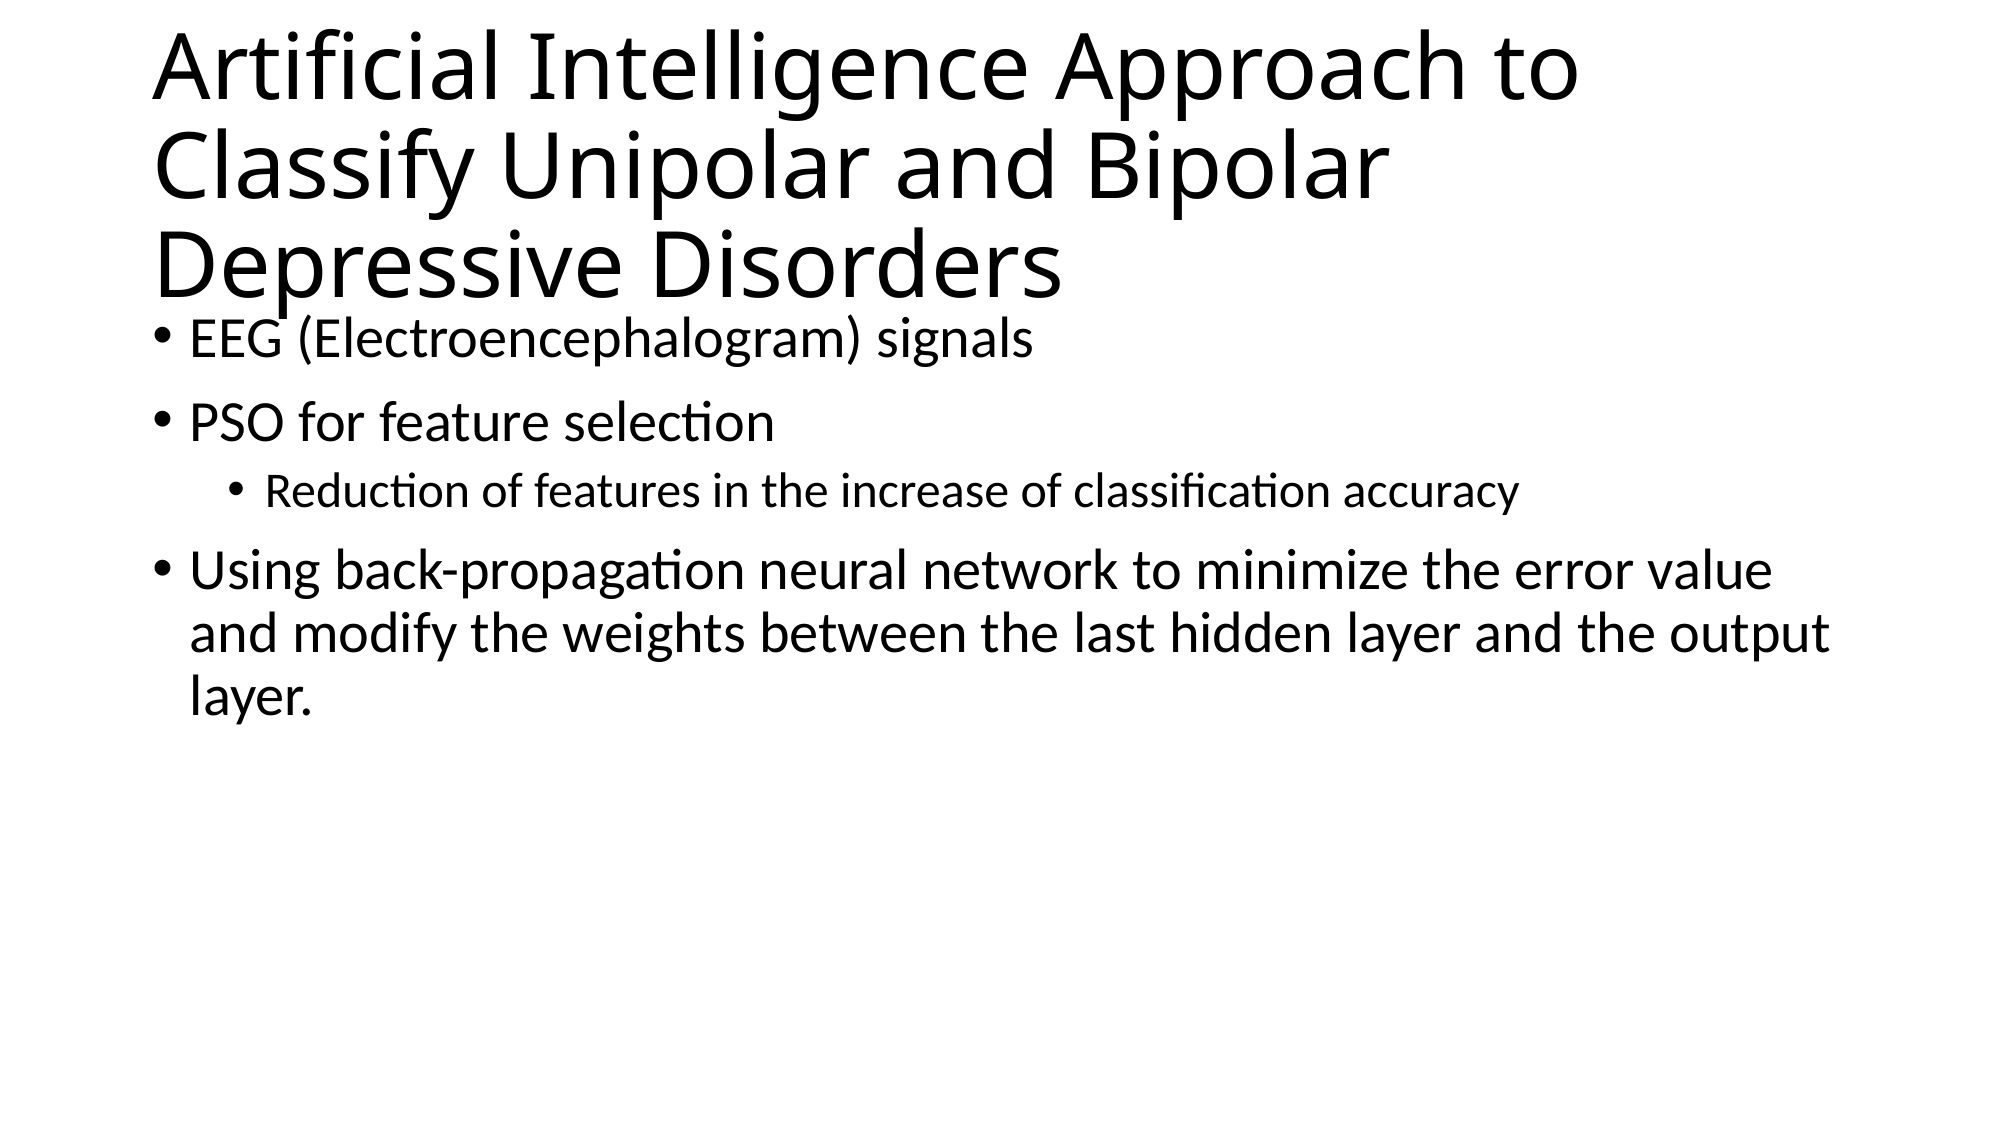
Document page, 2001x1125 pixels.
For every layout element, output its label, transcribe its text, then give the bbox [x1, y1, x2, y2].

list EEG (Electroencephalogram) signals PSO for feature selection Reduction of features in the increase of classification accuracy Using back-propagation neural network to minimize the error value and modify the weights between the last hidden layer and the output layer. [137, 299, 1863, 1014]
title Artificial Intelligence Approach to Classify Unipolar and Bipolar Depressive Disorders [137, 59, 1863, 278]
